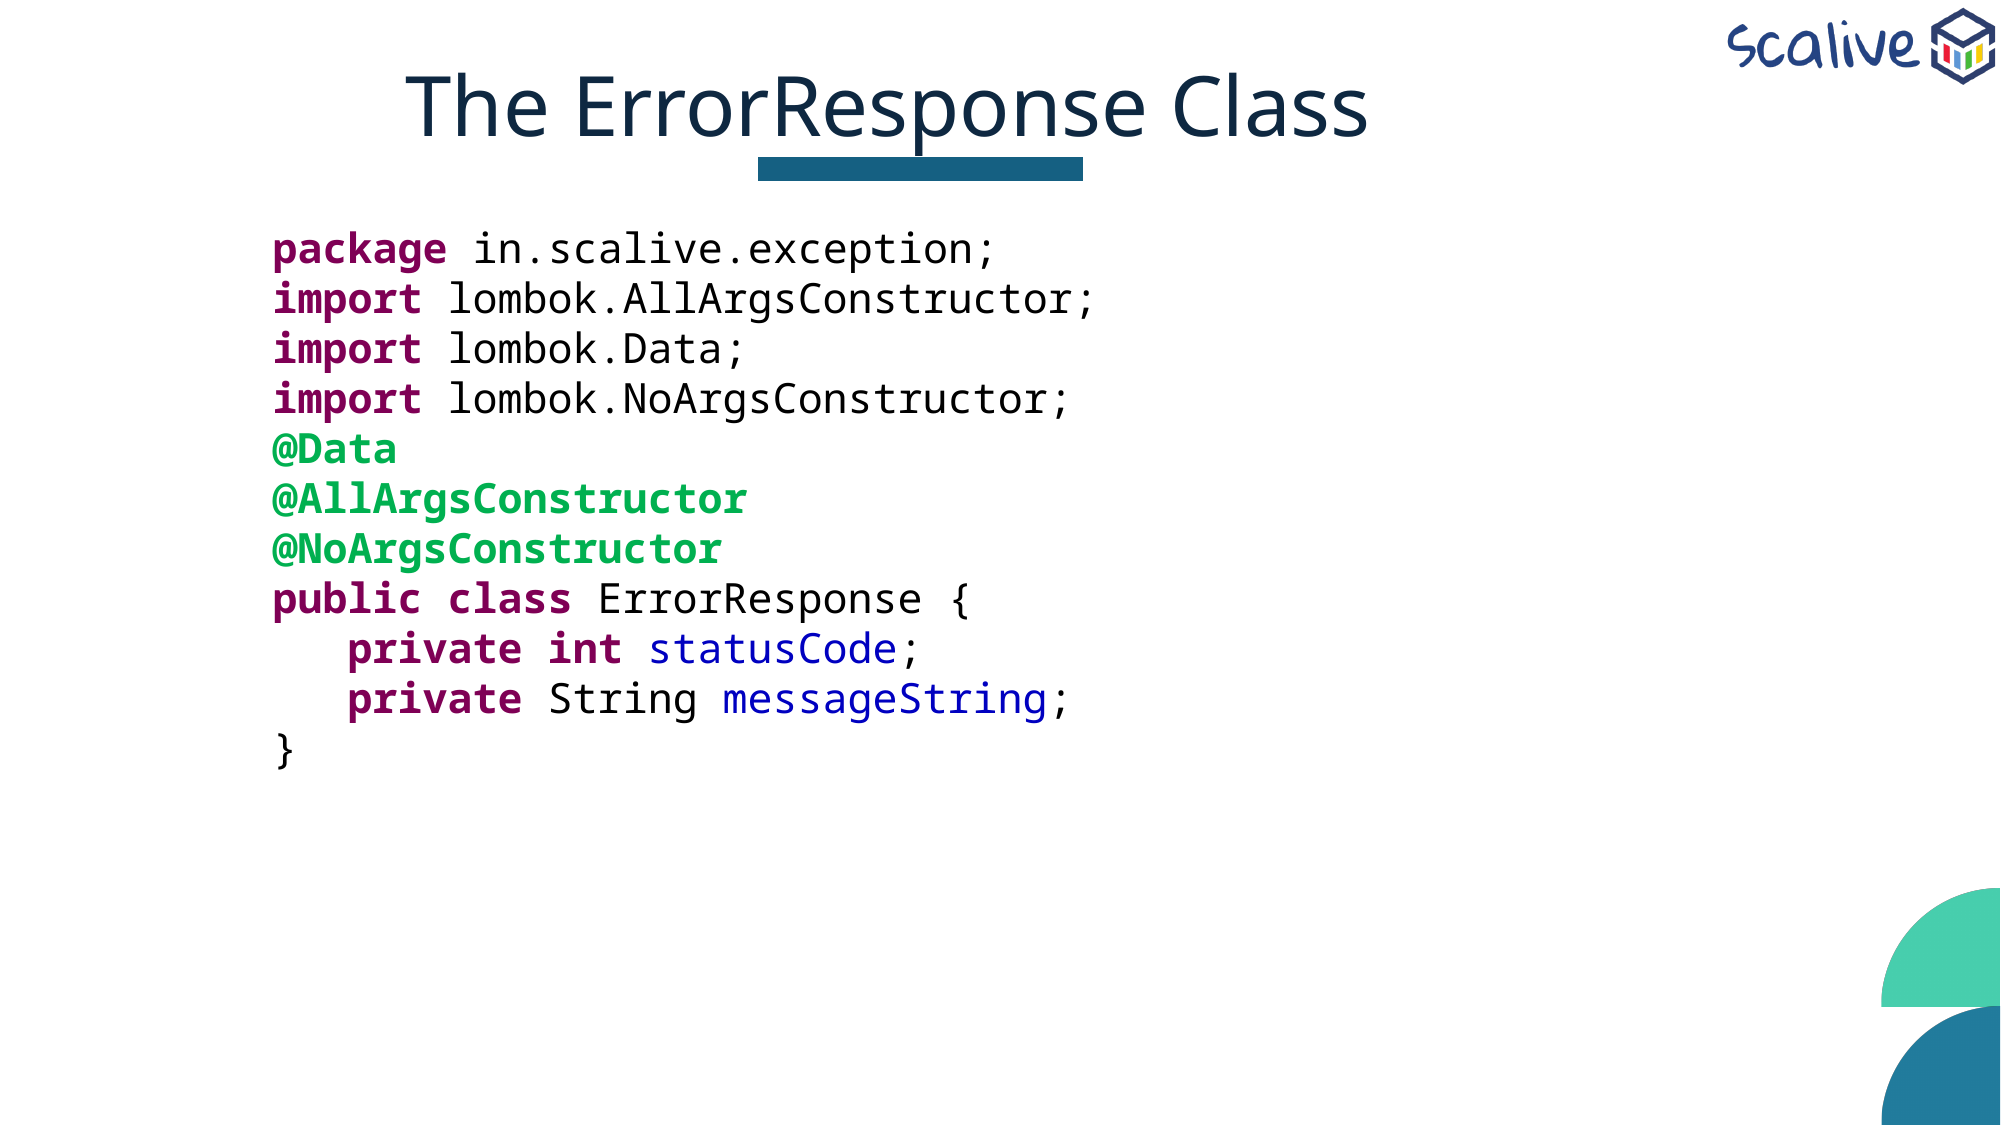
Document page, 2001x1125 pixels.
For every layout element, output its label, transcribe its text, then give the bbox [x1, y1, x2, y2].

text_box [1881, 1006, 2000, 1125]
text_box [1881, 888, 2000, 1006]
picture [1718, 0, 2000, 92]
text_box package in.scalive.exception; import lombok.AllArgsConstructor; import lombok.Data; import lombok.NoArgsConstructor; @Data @AllArgsConstructor @NoArgsConstructor public class ErrorResponse { private int statusCode; private String messageString; } [257, 214, 1517, 780]
text_box The ErrorResponse Class [391, 46, 1574, 161]
